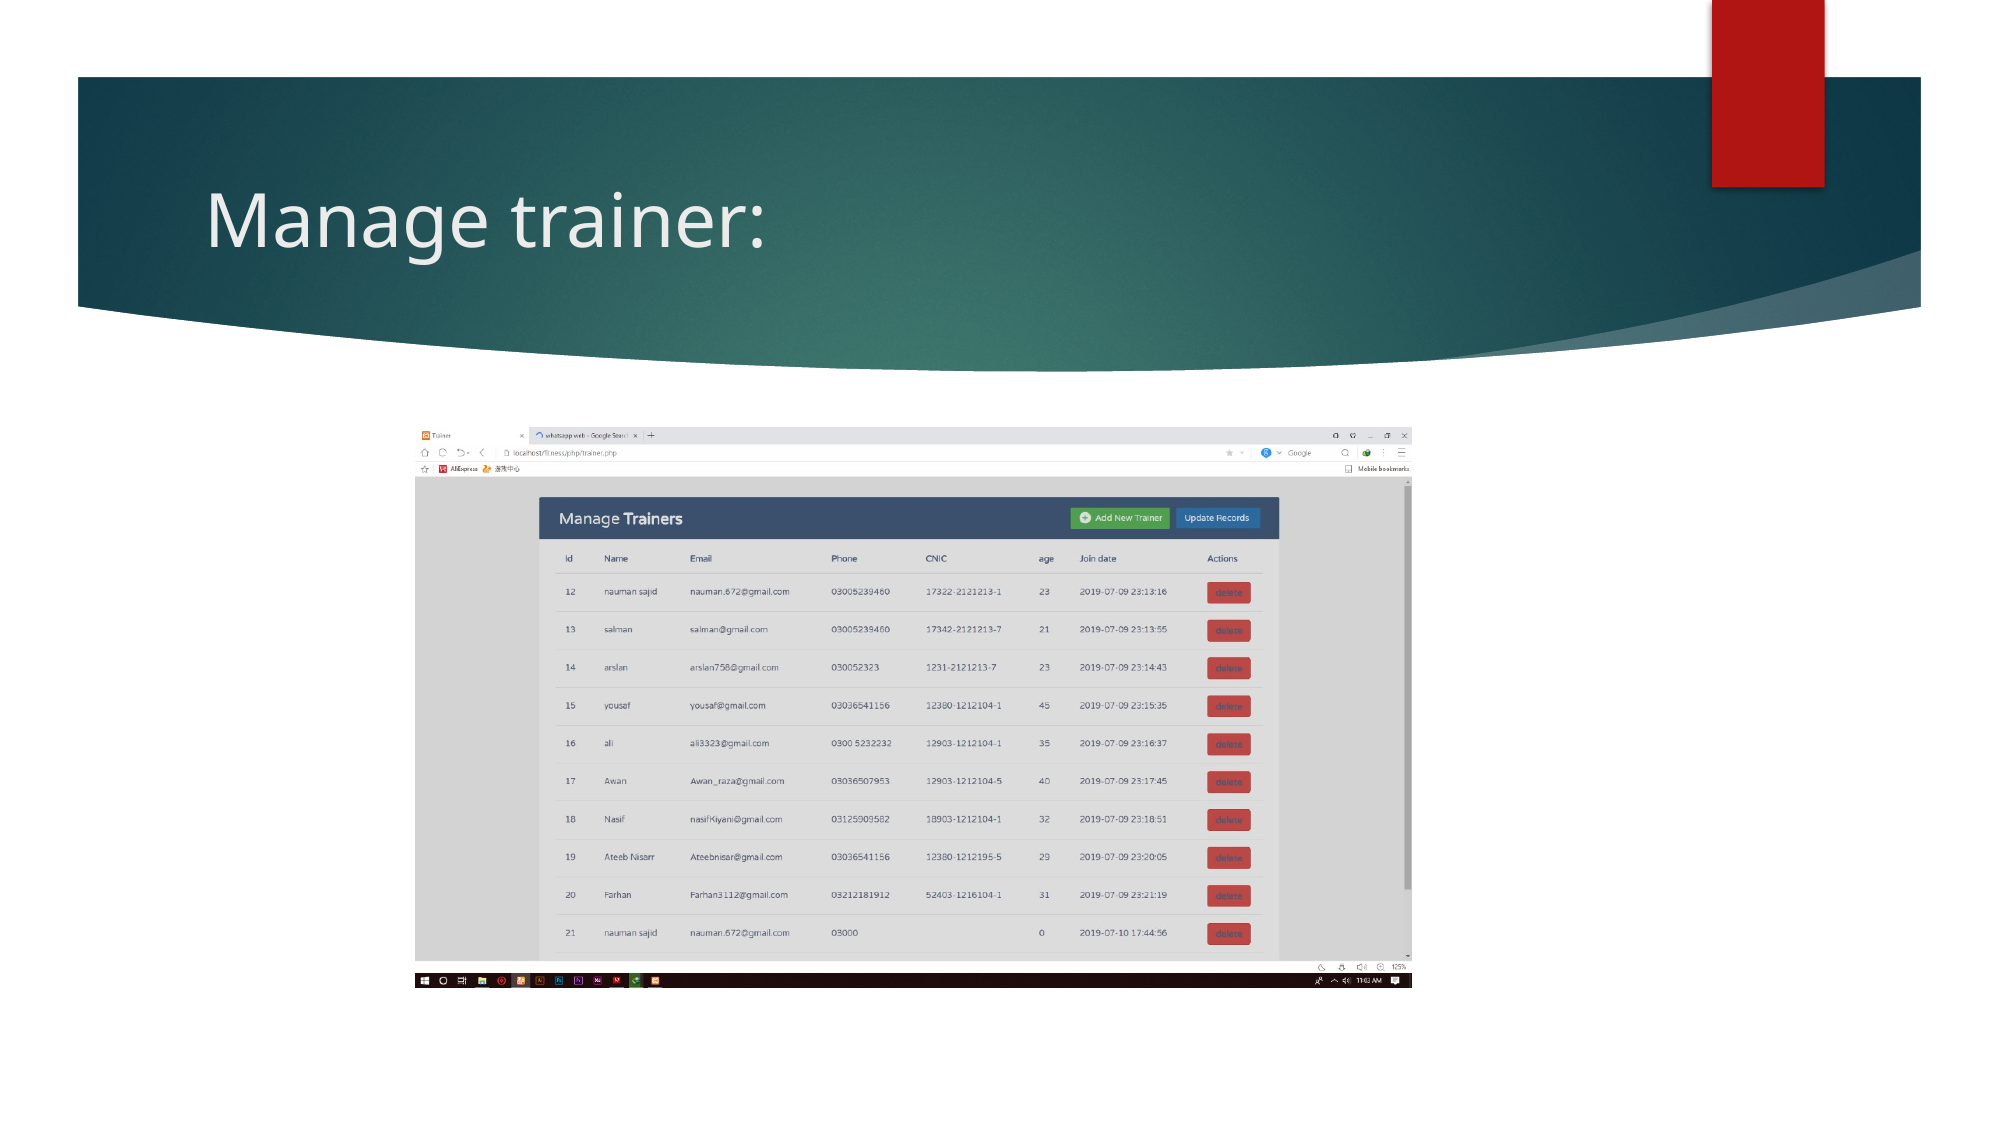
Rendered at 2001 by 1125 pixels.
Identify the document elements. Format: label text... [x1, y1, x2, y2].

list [415, 426, 1412, 988]
title Manage trainer: [189, 159, 1638, 276]
